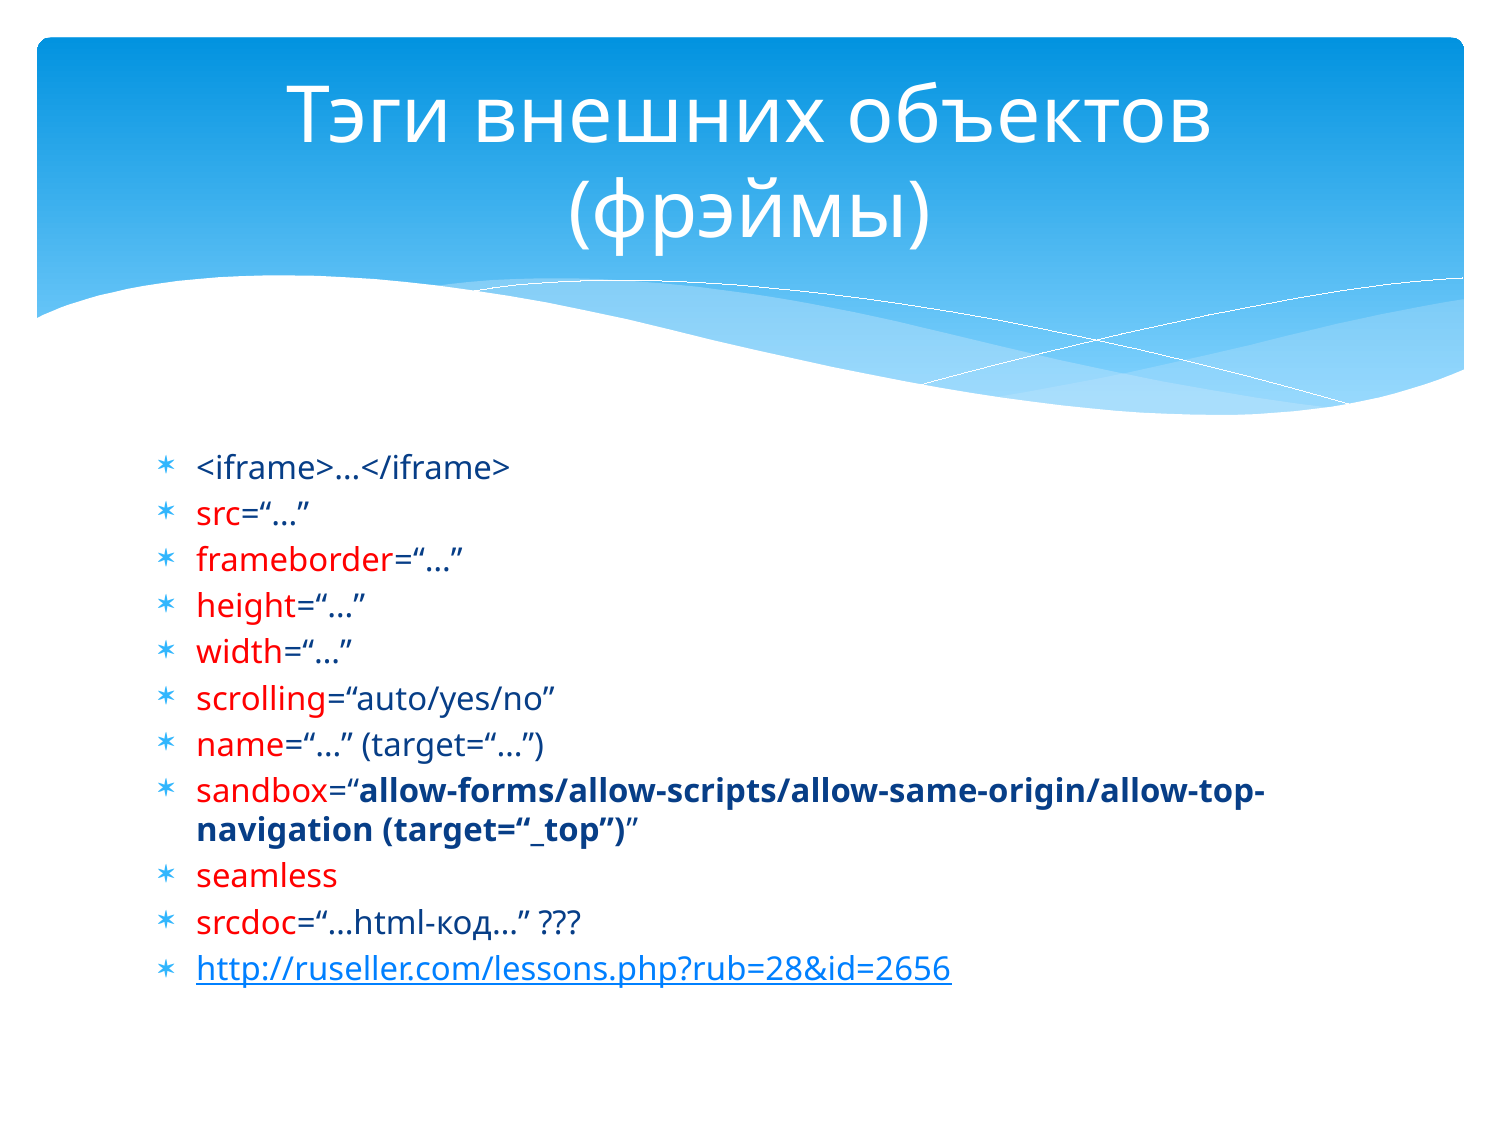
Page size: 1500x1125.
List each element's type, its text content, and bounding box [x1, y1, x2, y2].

list <iframe>…</iframe> src=“…” frameborder=“…” height=“…” width=“…” scrolling=“auto/yes/no” name=“…” (target=“…”) sandbox=“allow-forms/allow-scripts/allow-same-origin/allow-top-navigation (target=“_top”)” seamless srcdoc=“…html-код…” ??? http://ruseller.com/lessons.php?rub=28&id=2656 [143, 438, 1359, 1005]
title Тэги внешних объектов (фрэймы) [75, 55, 1425, 261]
